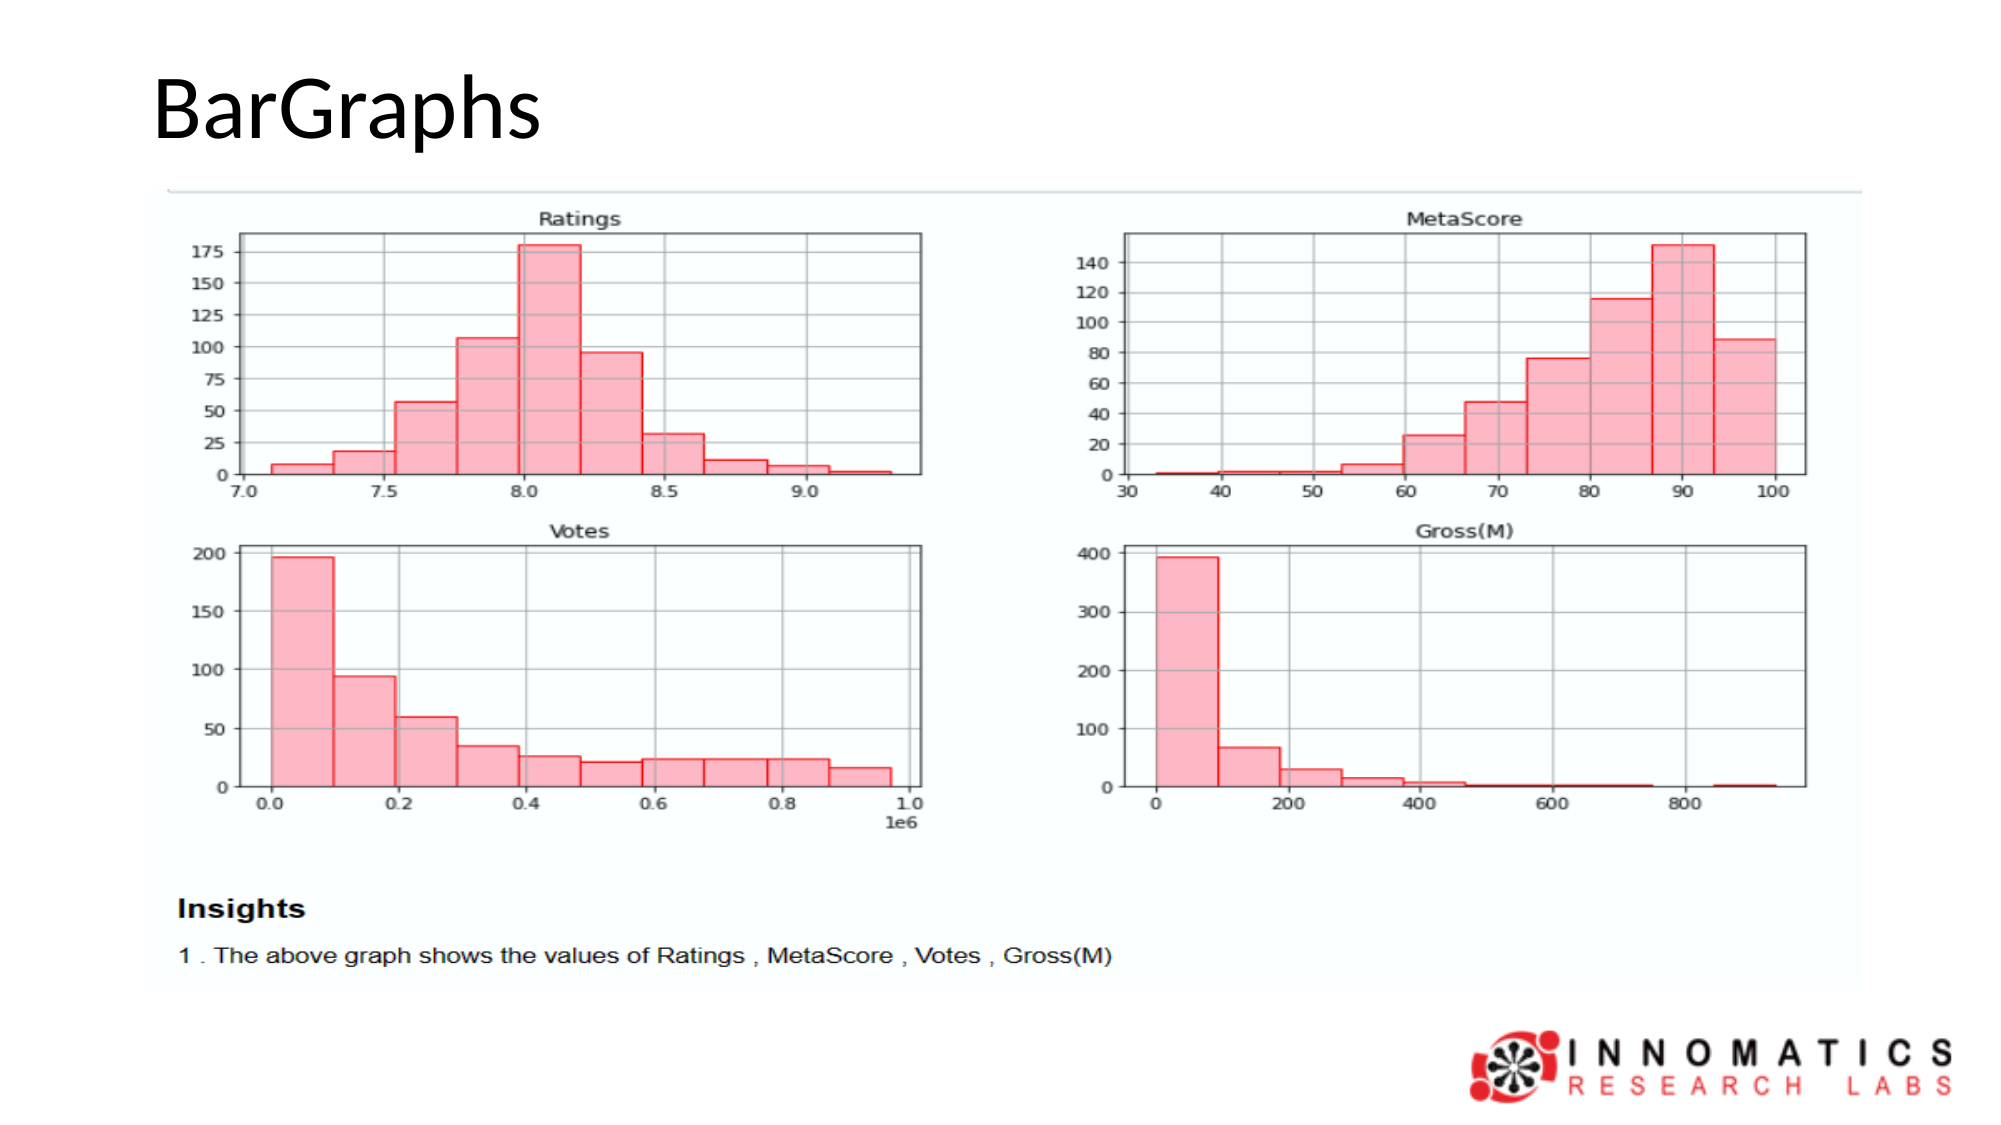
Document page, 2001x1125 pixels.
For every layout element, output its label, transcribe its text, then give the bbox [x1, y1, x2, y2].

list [147, 188, 1863, 991]
title BarGraphs [137, 0, 1863, 218]
picture [1445, 1014, 1975, 1125]
